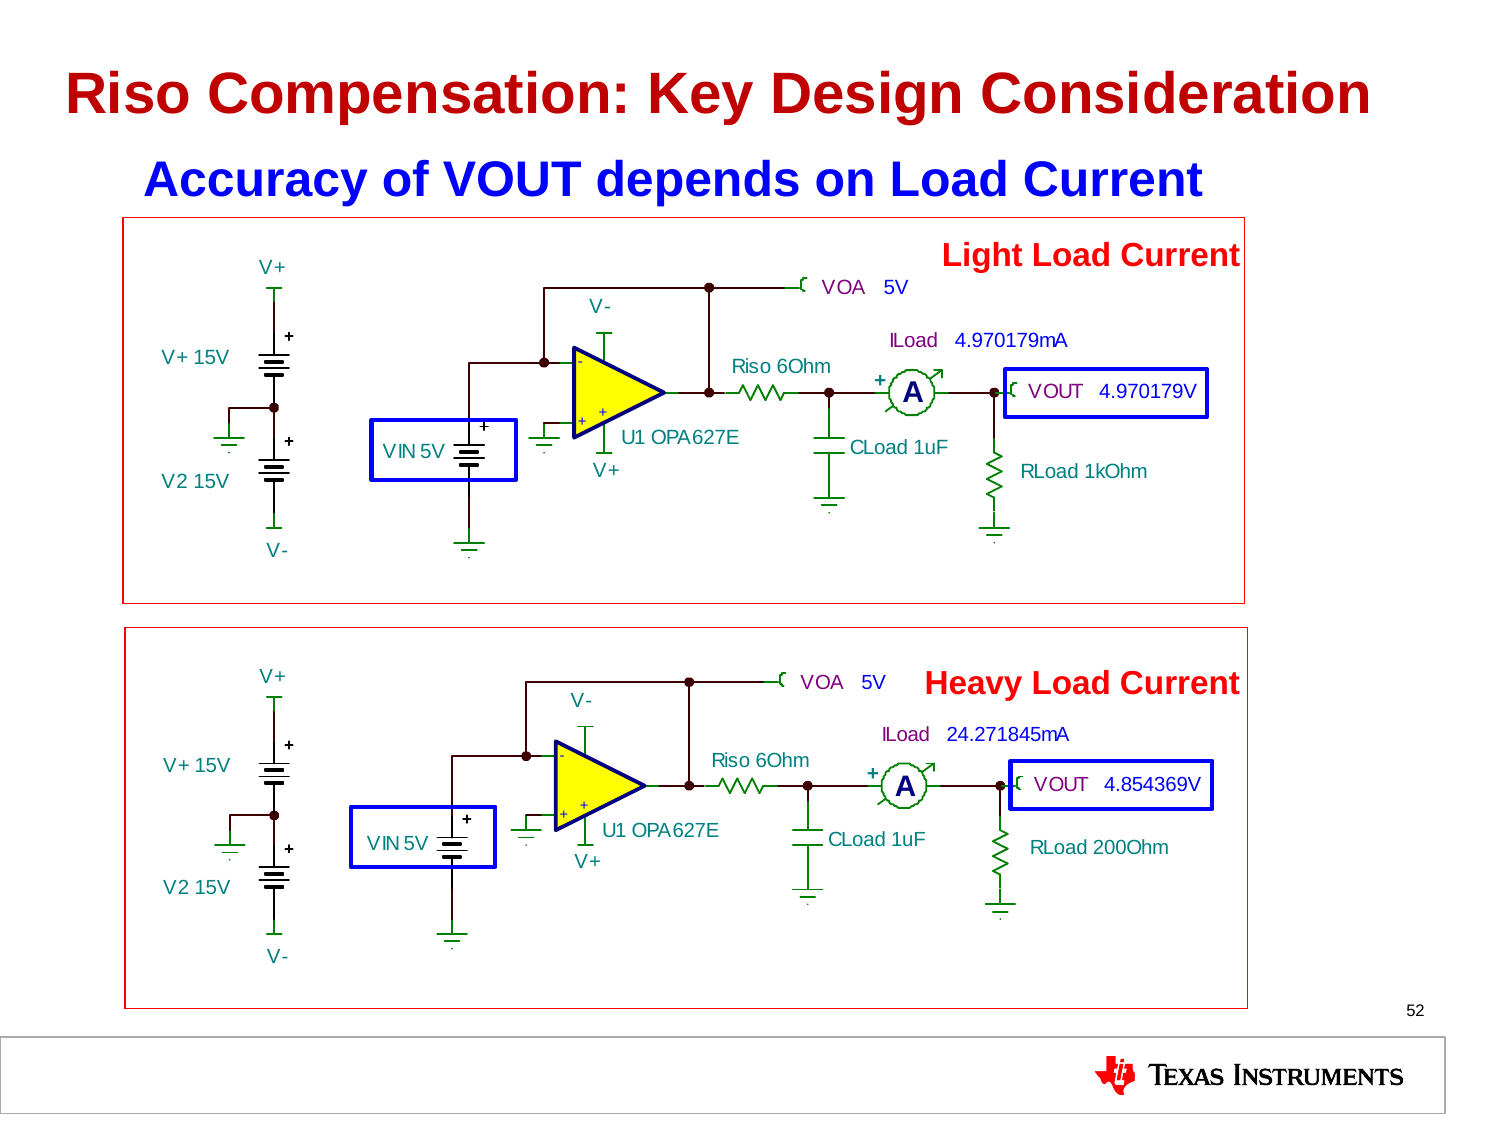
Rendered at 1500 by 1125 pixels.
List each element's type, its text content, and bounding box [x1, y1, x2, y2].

text_box Accuracy of VOUT depends on Load Current [116, 139, 1244, 214]
picture [125, 628, 1247, 1009]
text_box Light Load Current [1249, 225, 1256, 281]
picture [1095, 1056, 1403, 1095]
picture [123, 217, 1244, 603]
text_box Riso Compensation: Key Design Consideration [50, 47, 1440, 130]
text_box <number> [1089, 992, 1440, 1027]
